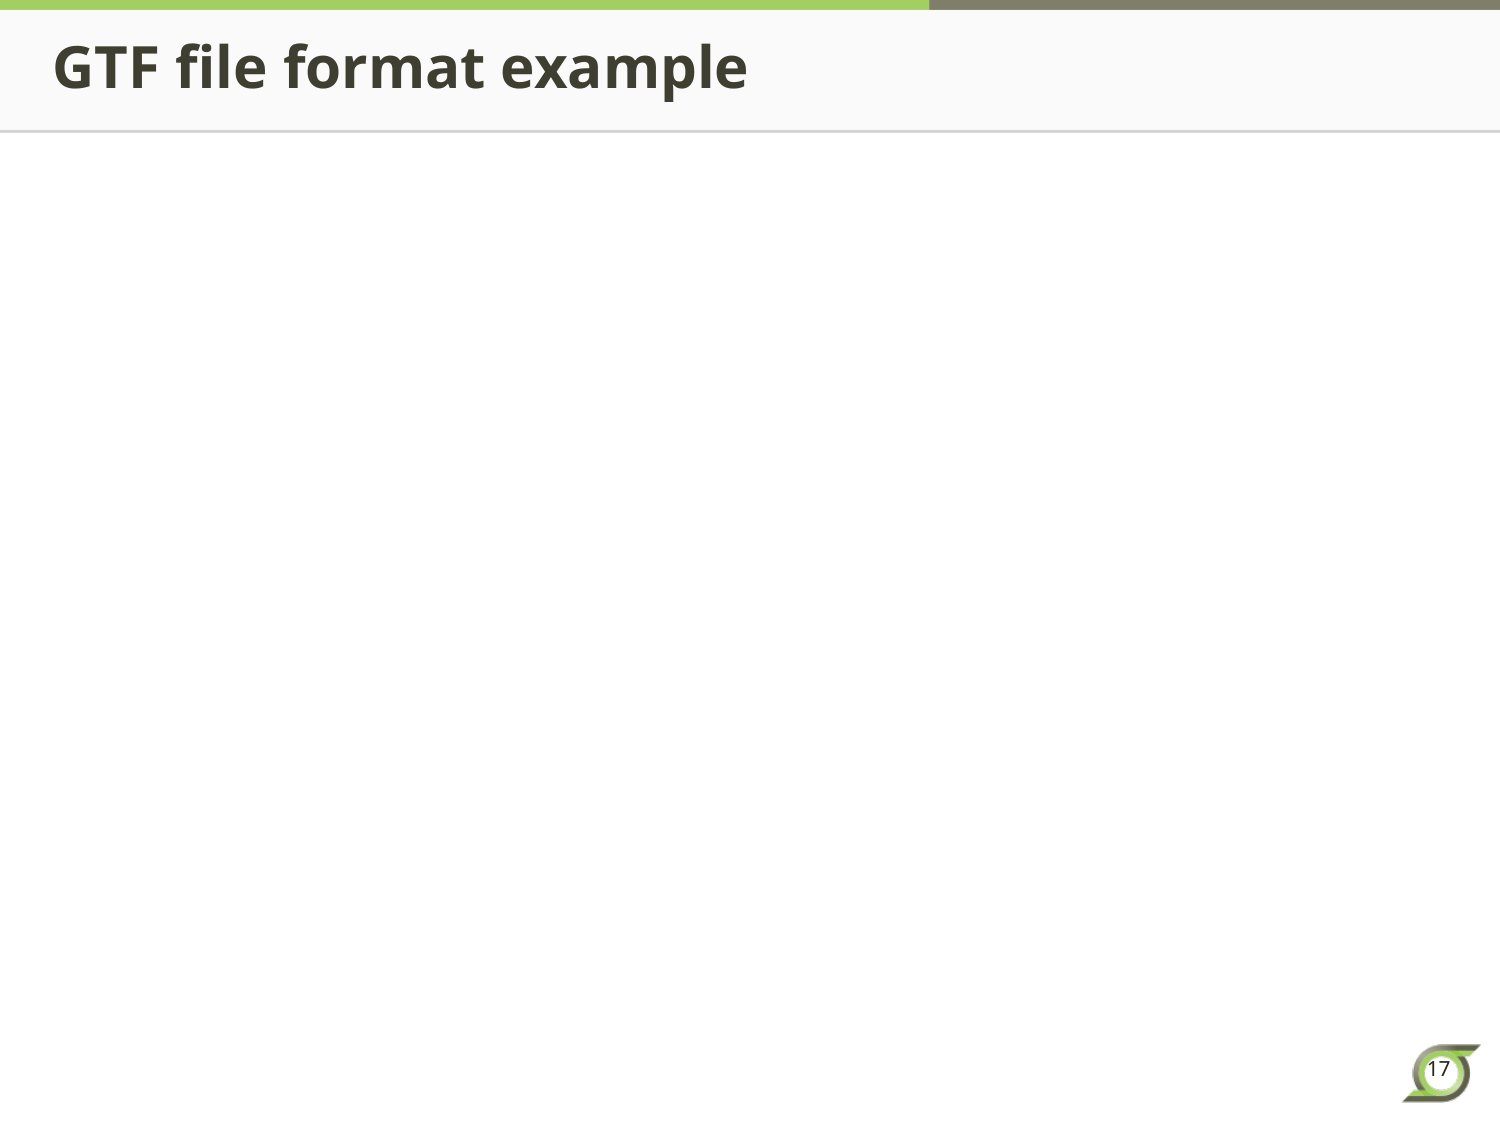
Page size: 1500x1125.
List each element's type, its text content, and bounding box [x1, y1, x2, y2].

title GTF file format example [37, 18, 1454, 112]
